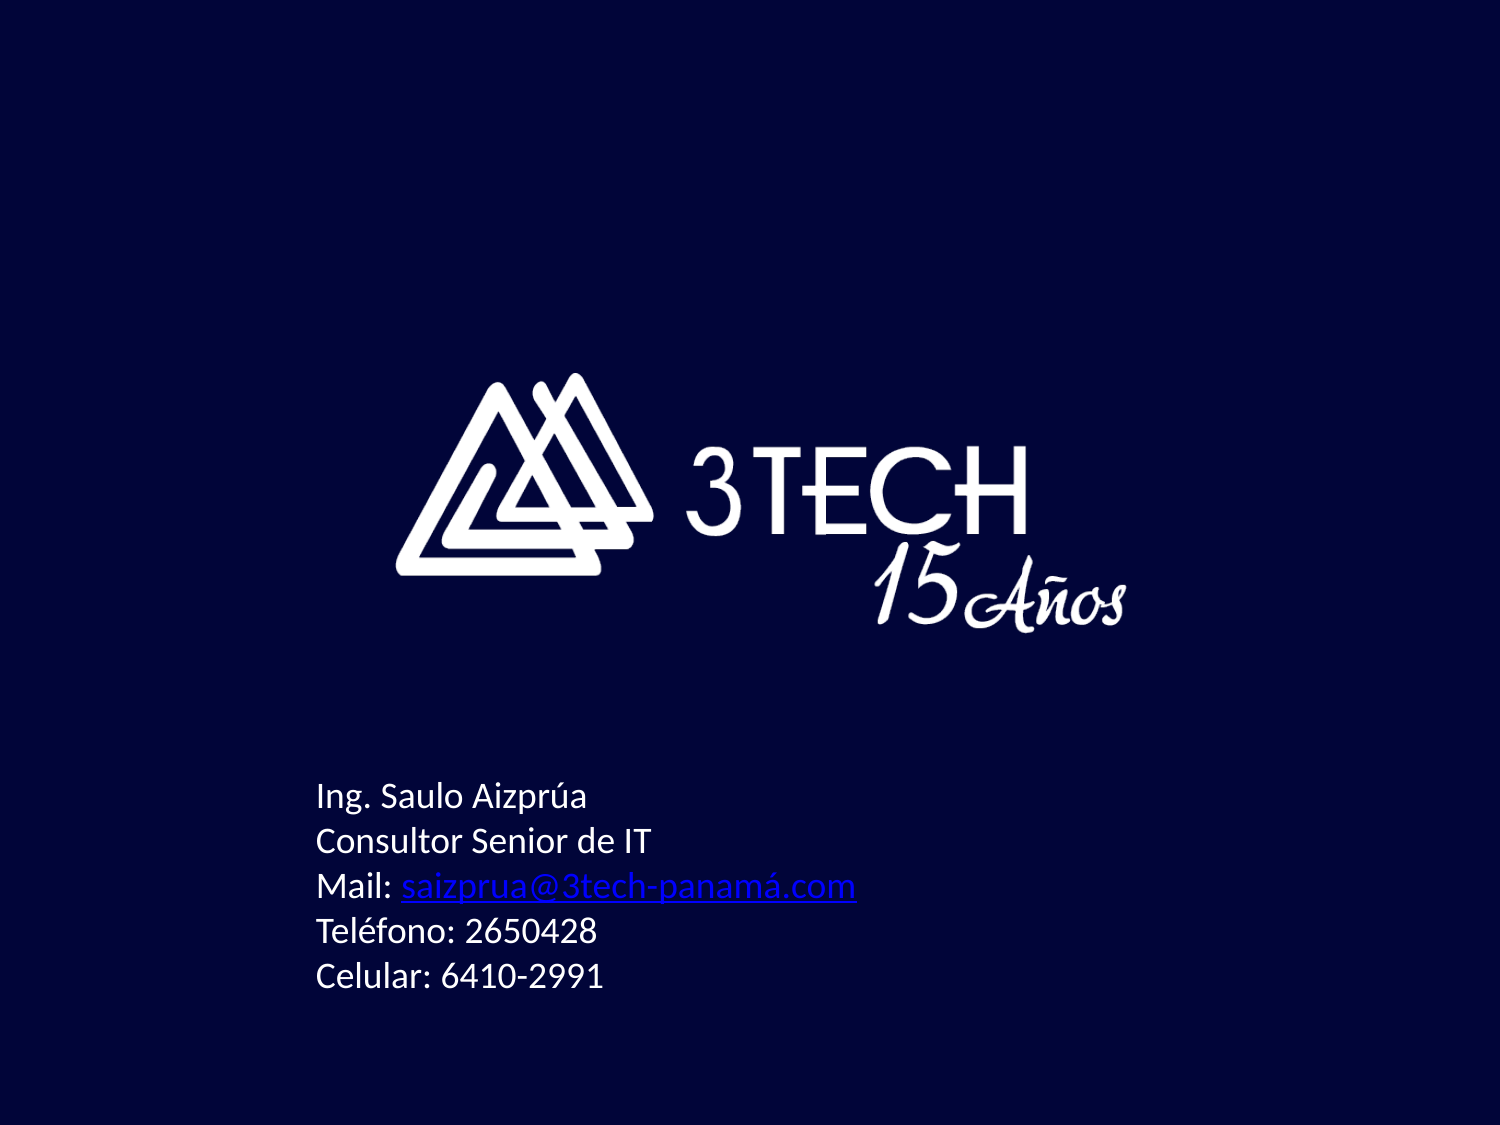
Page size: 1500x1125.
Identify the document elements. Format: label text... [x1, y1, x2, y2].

picture [395, 373, 1127, 634]
text_box Ing. Saulo Aizprúa Consultor Senior de IT Mail: saizprua@3tech-panamá.com Teléfono: 2650428 Celular: 6410-2991 [301, 763, 1081, 1003]
